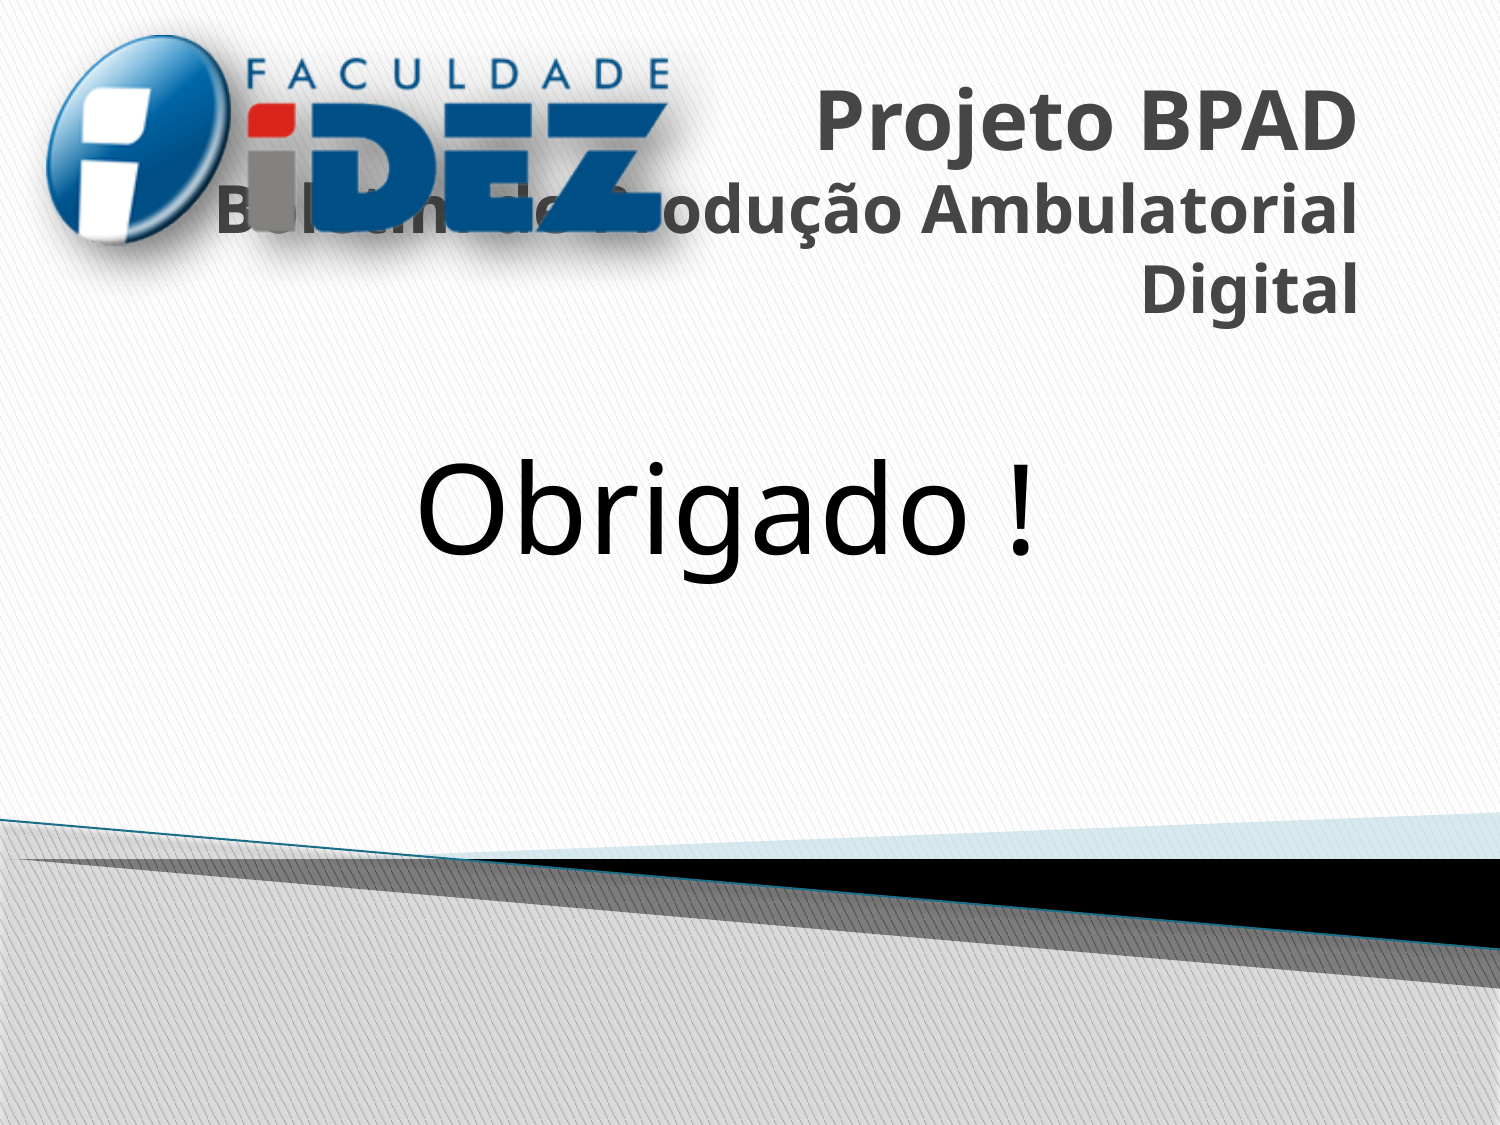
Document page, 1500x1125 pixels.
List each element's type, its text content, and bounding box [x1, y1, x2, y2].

text_box Obrigado ! [93, 422, 1360, 588]
text_box [128, 351, 1404, 563]
slide_number 15 [1418, 1051, 1479, 1112]
picture [5, 859, 1500, 989]
picture [46, 34, 692, 246]
title Projeto BPAD Boletim de Produção Ambulatorial Digital [100, 93, 1376, 335]
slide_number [1103, 1051, 1418, 1112]
